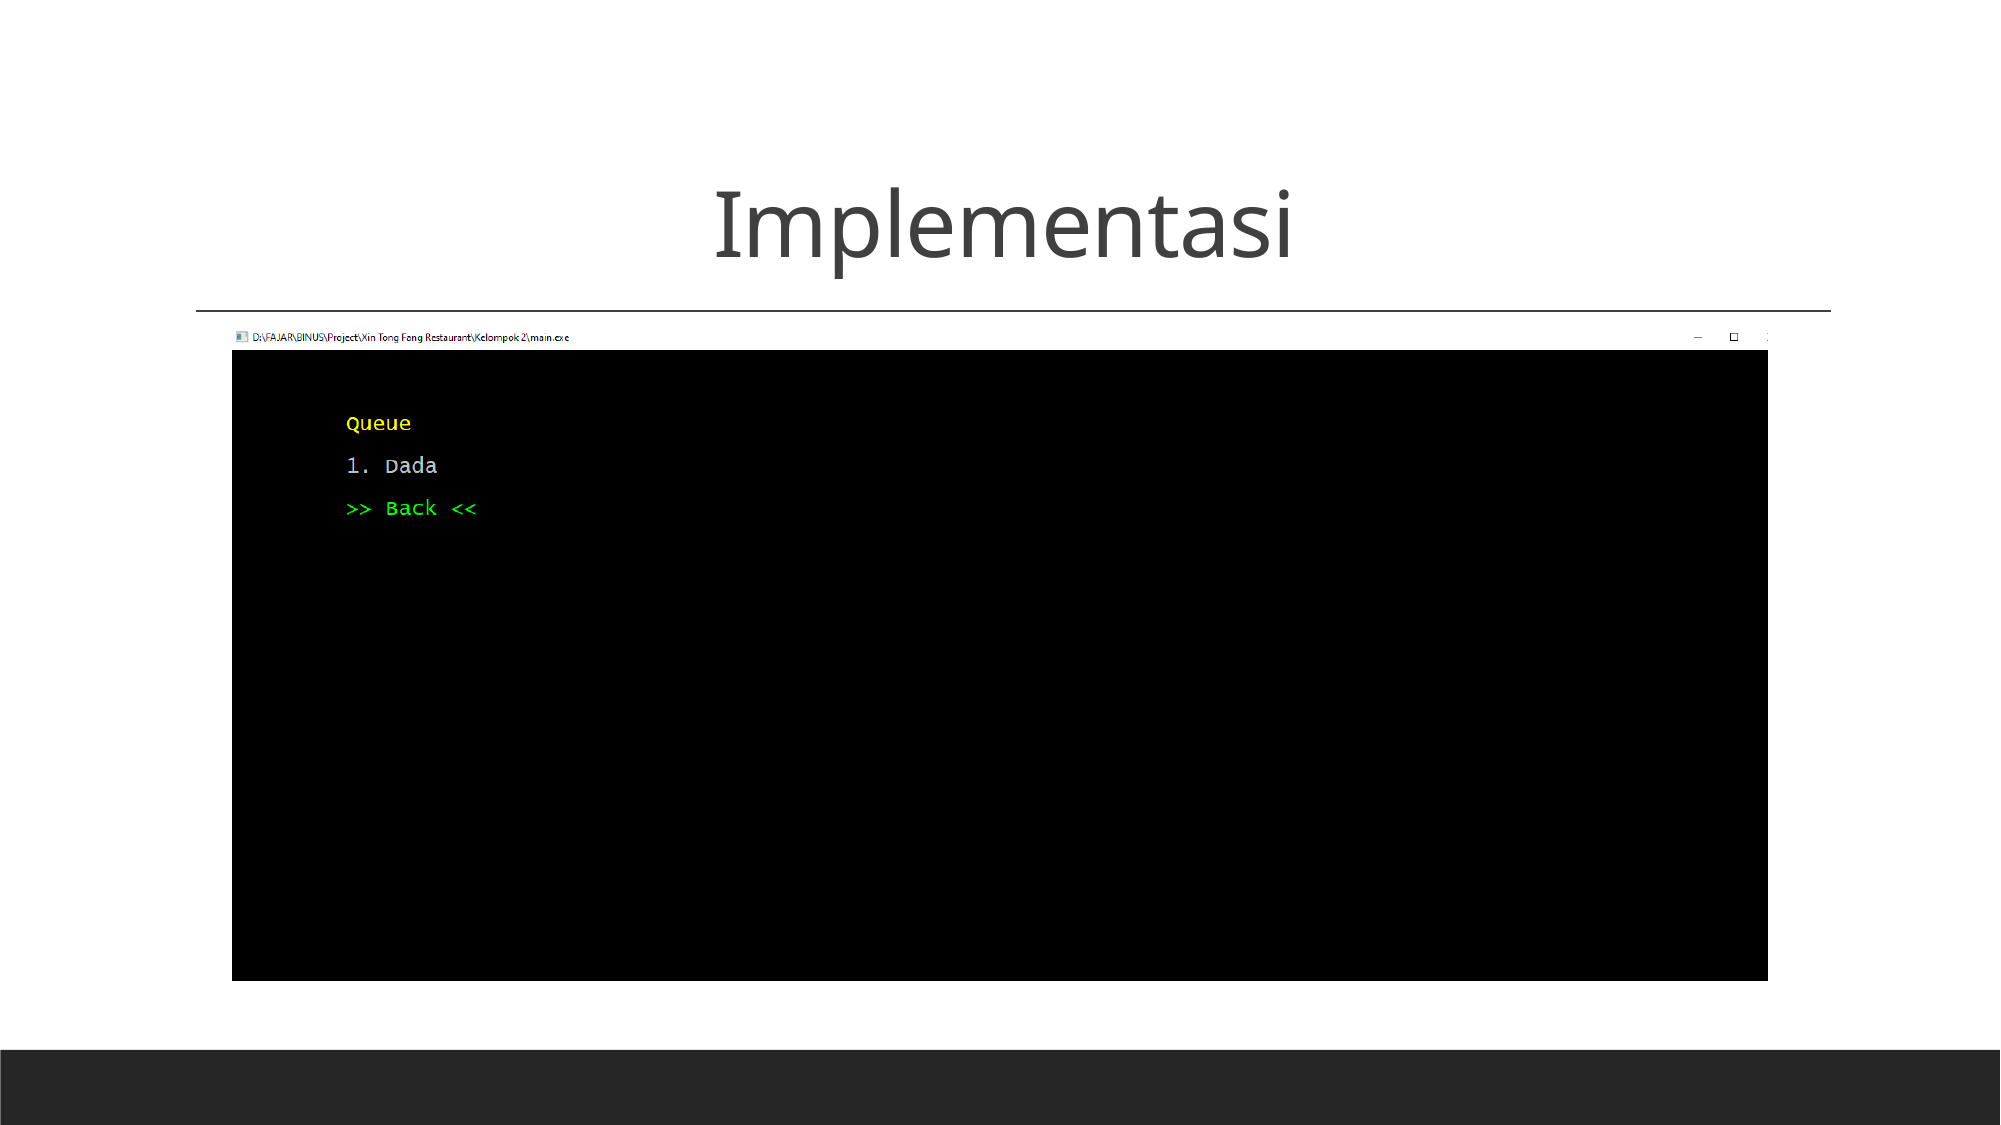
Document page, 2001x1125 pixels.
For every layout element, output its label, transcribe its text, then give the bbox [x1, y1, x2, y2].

title Implementasi [180, 47, 1830, 285]
picture [232, 329, 1768, 981]
